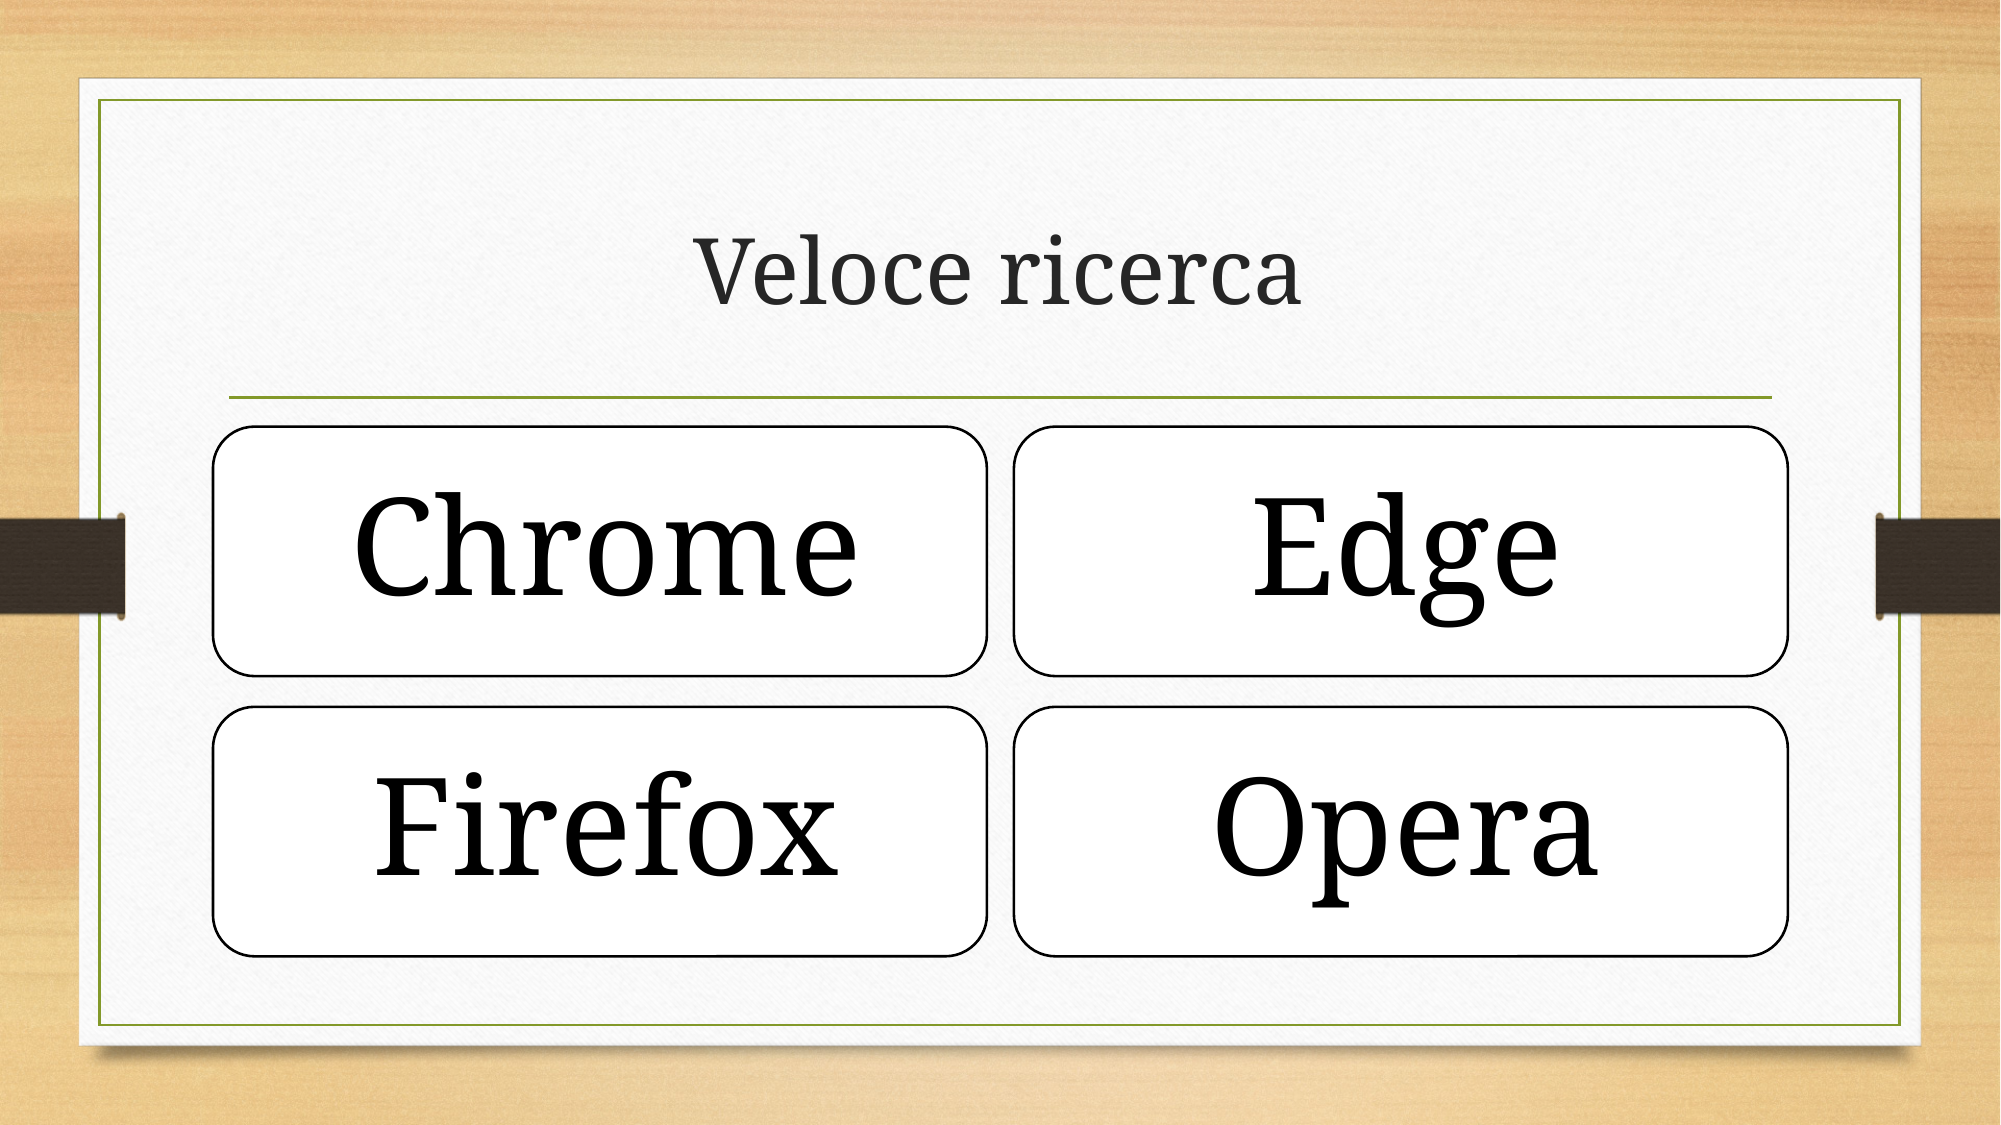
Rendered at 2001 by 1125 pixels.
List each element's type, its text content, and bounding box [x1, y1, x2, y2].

picture [0, 0, 2001, 1125]
title Veloce ricerca [212, 161, 1788, 375]
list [1013, 419, 1789, 964]
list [212, 419, 988, 964]
